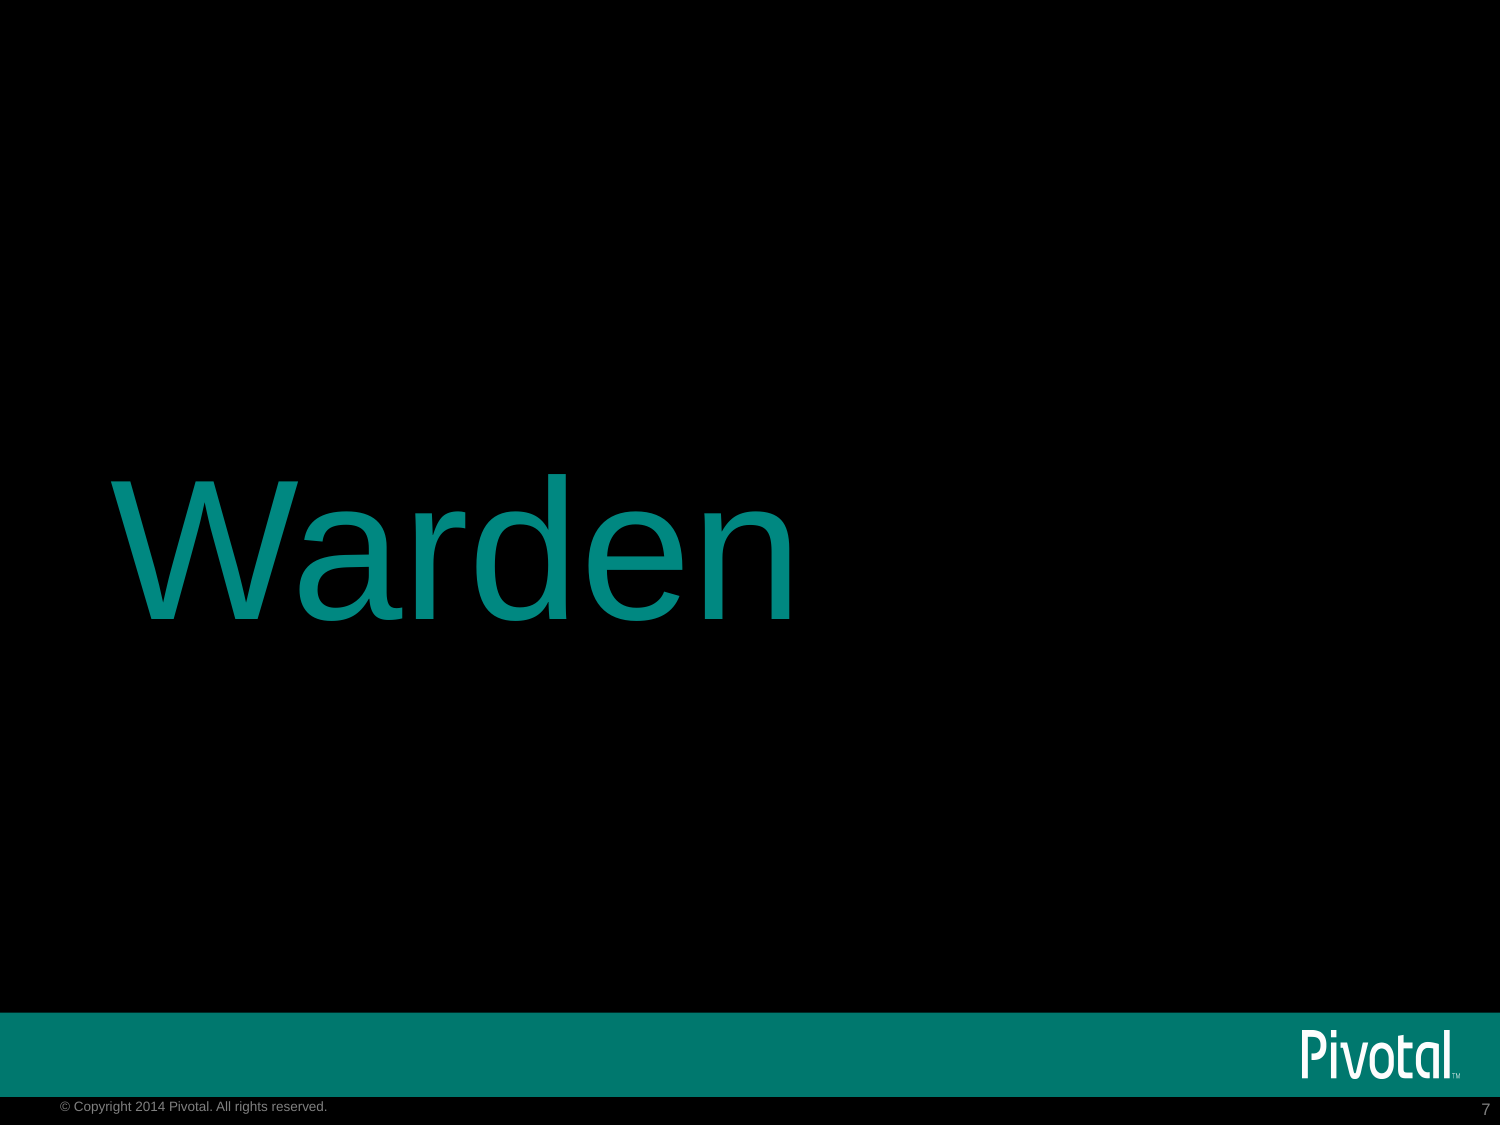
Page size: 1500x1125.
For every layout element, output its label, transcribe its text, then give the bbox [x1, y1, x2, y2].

picture [1302, 1030, 1460, 1079]
title Warden [109, 440, 1103, 663]
